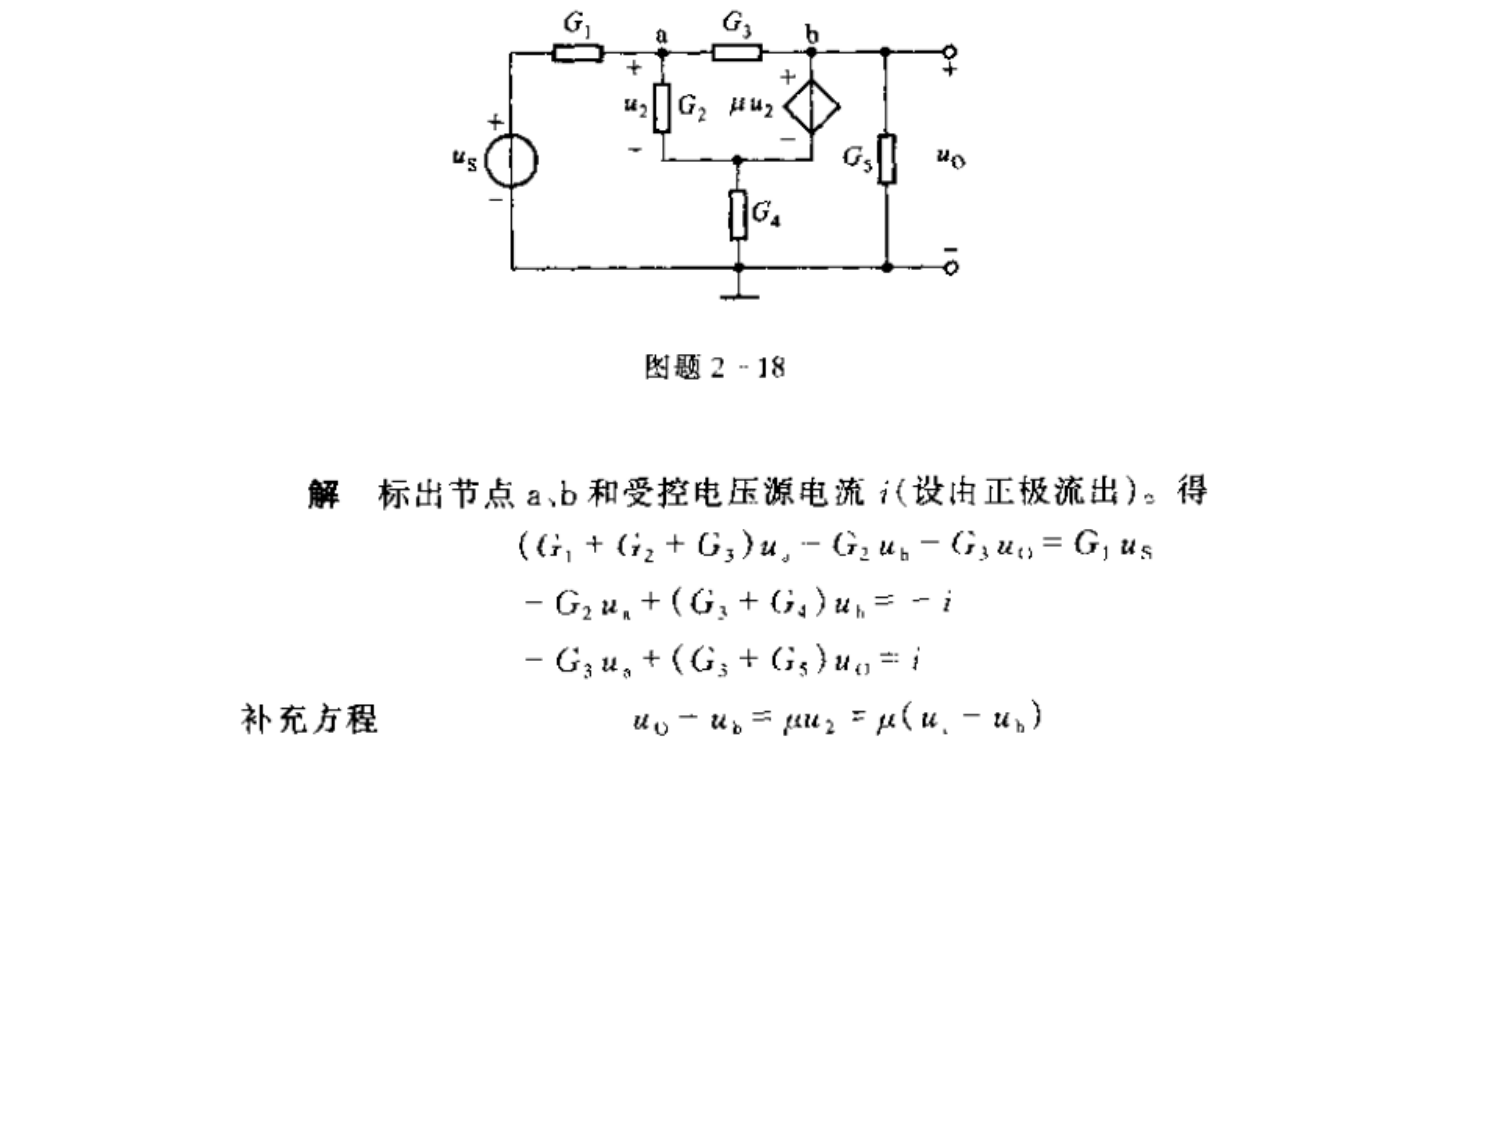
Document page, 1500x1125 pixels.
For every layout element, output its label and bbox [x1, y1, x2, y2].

picture [170, 455, 1313, 783]
picture [395, 0, 1073, 412]
